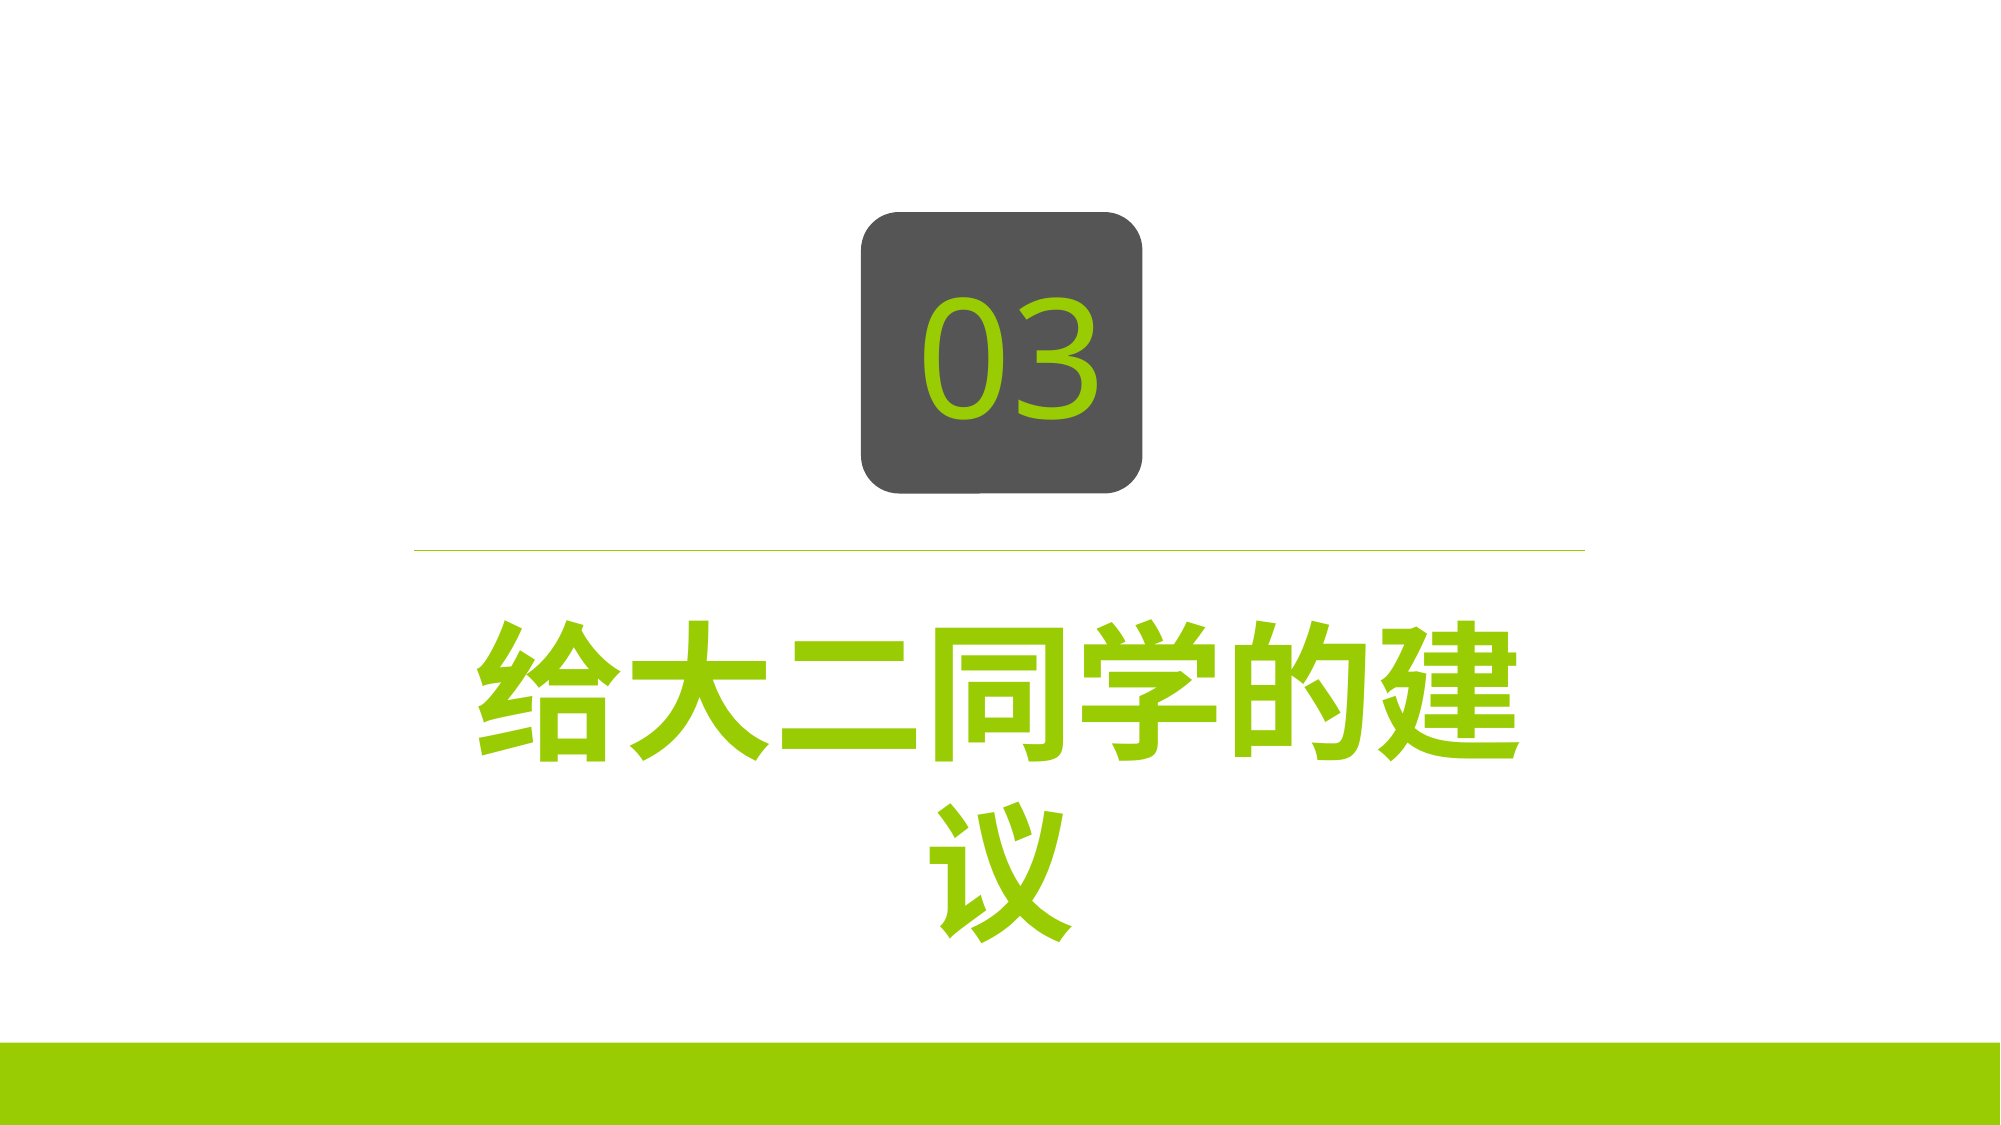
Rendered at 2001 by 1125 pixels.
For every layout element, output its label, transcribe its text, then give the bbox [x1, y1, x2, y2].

text_box 03 [901, 244, 1123, 459]
text_box [859, 210, 1144, 495]
text_box 给大二同学的建议 [413, 591, 1585, 966]
text_box [0, 1041, 2000, 1125]
